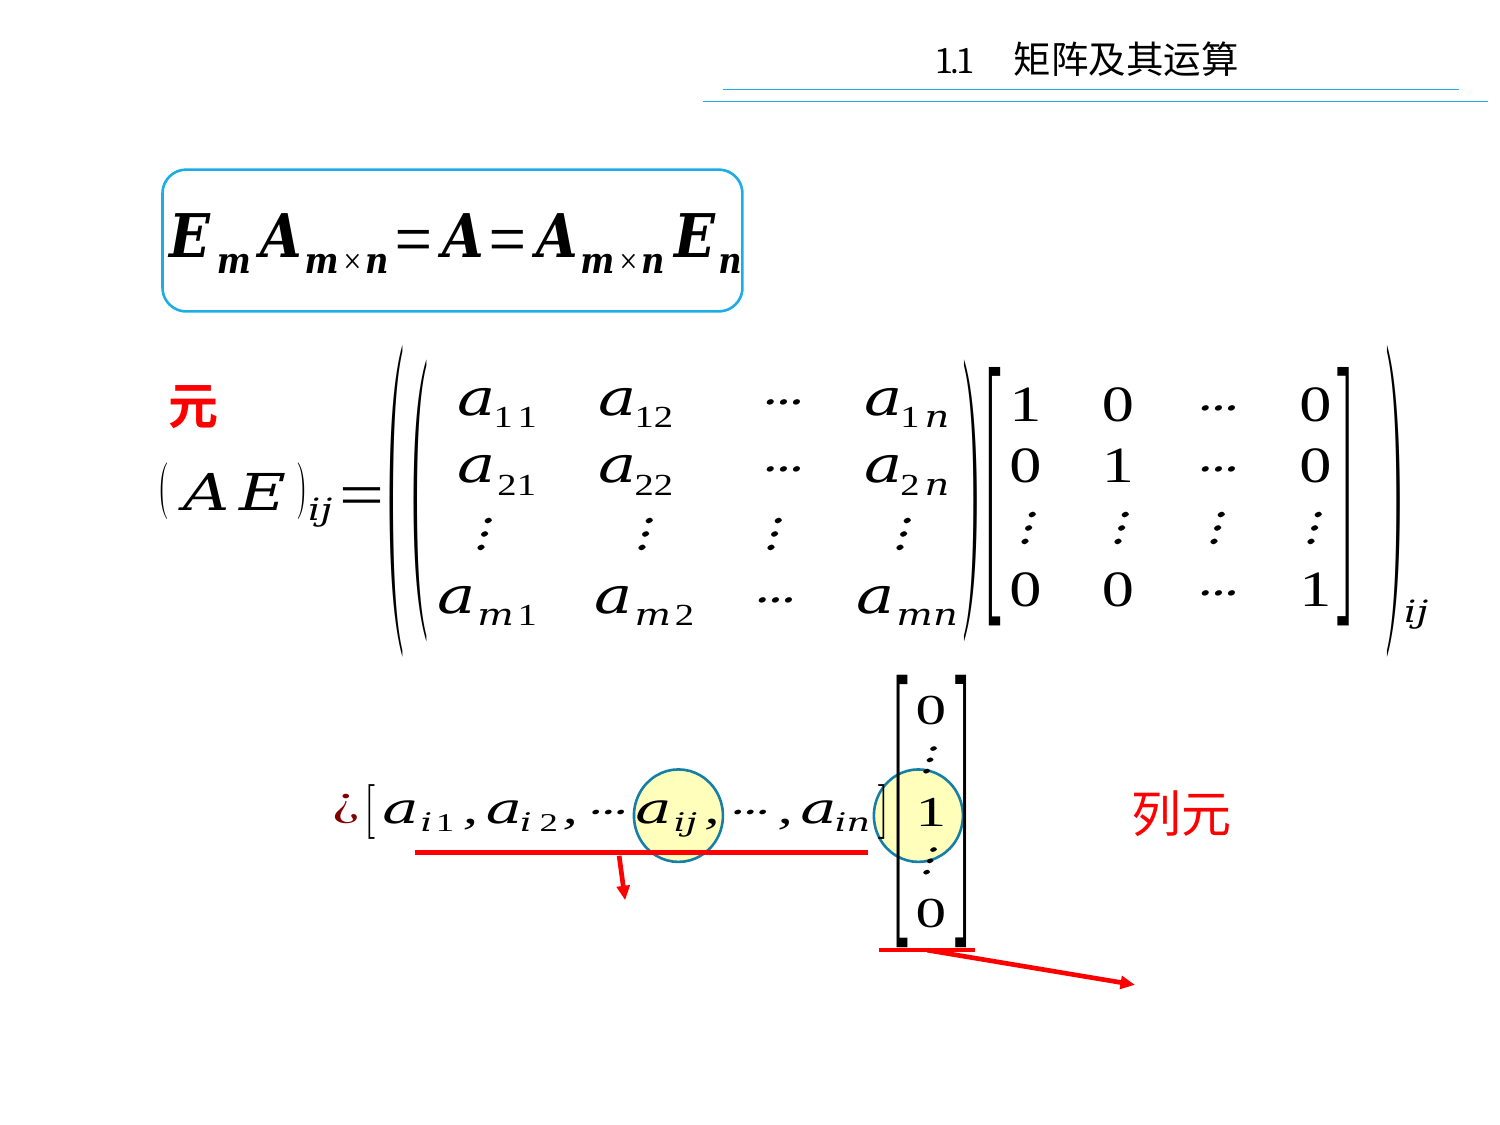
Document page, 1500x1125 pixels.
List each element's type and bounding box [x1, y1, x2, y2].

text_box [161, 168, 744, 313]
text_box [702, 28, 1489, 102]
text_box [926, 949, 1135, 985]
text_box [632, 768, 725, 848]
text_box [662, 860, 695, 864]
text_box [618, 860, 626, 900]
text_box [872, 773, 897, 858]
text_box [900, 768, 963, 864]
